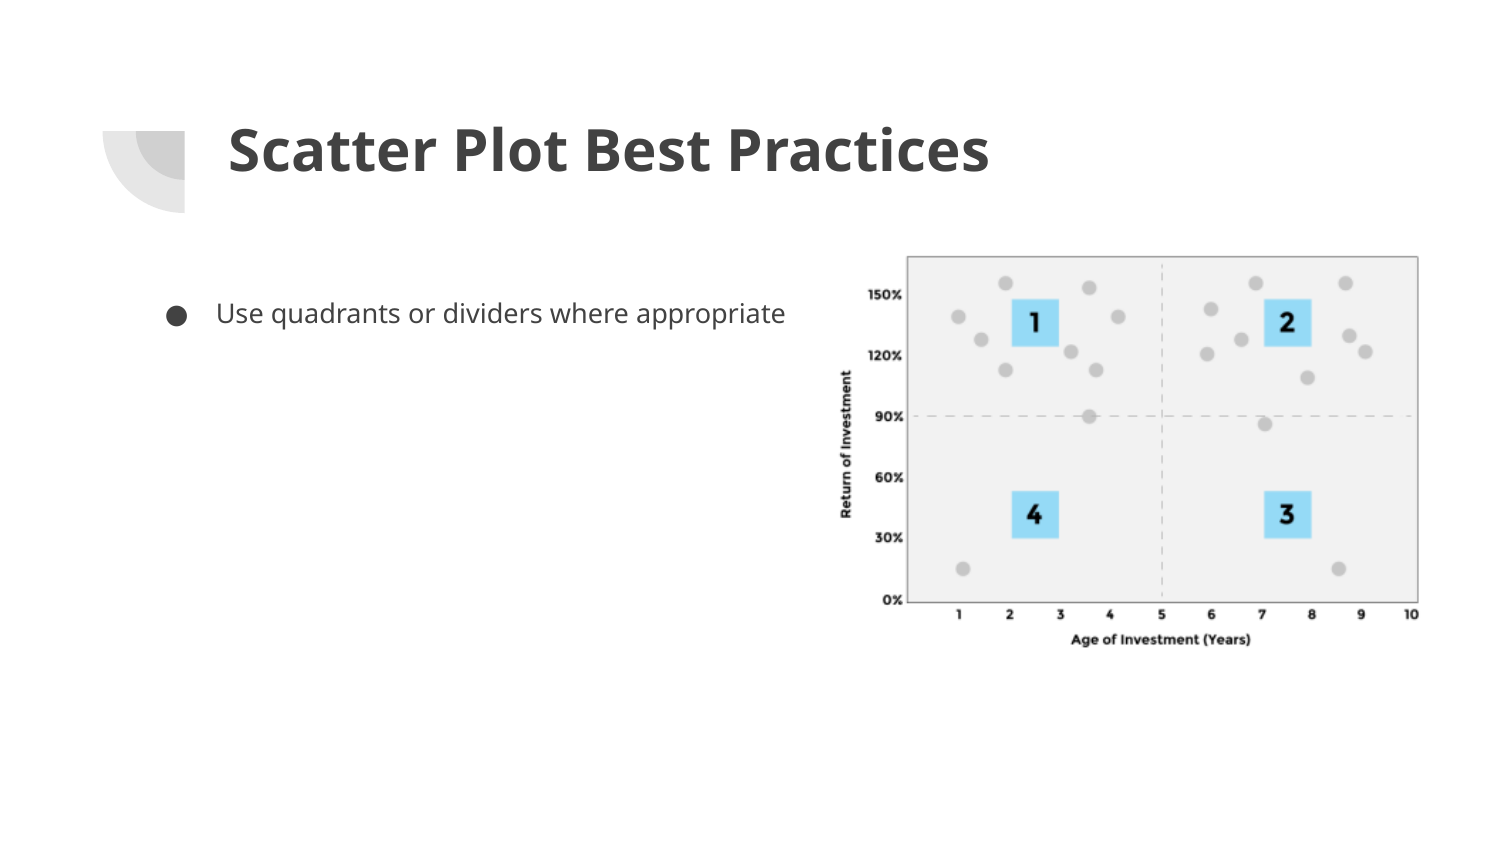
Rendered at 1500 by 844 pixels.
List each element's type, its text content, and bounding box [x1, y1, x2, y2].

picture [829, 242, 1470, 676]
list Use quadrants or dividers where appropriate [125, 281, 810, 747]
title Scatter Plot Best Practices [213, 98, 1089, 359]
